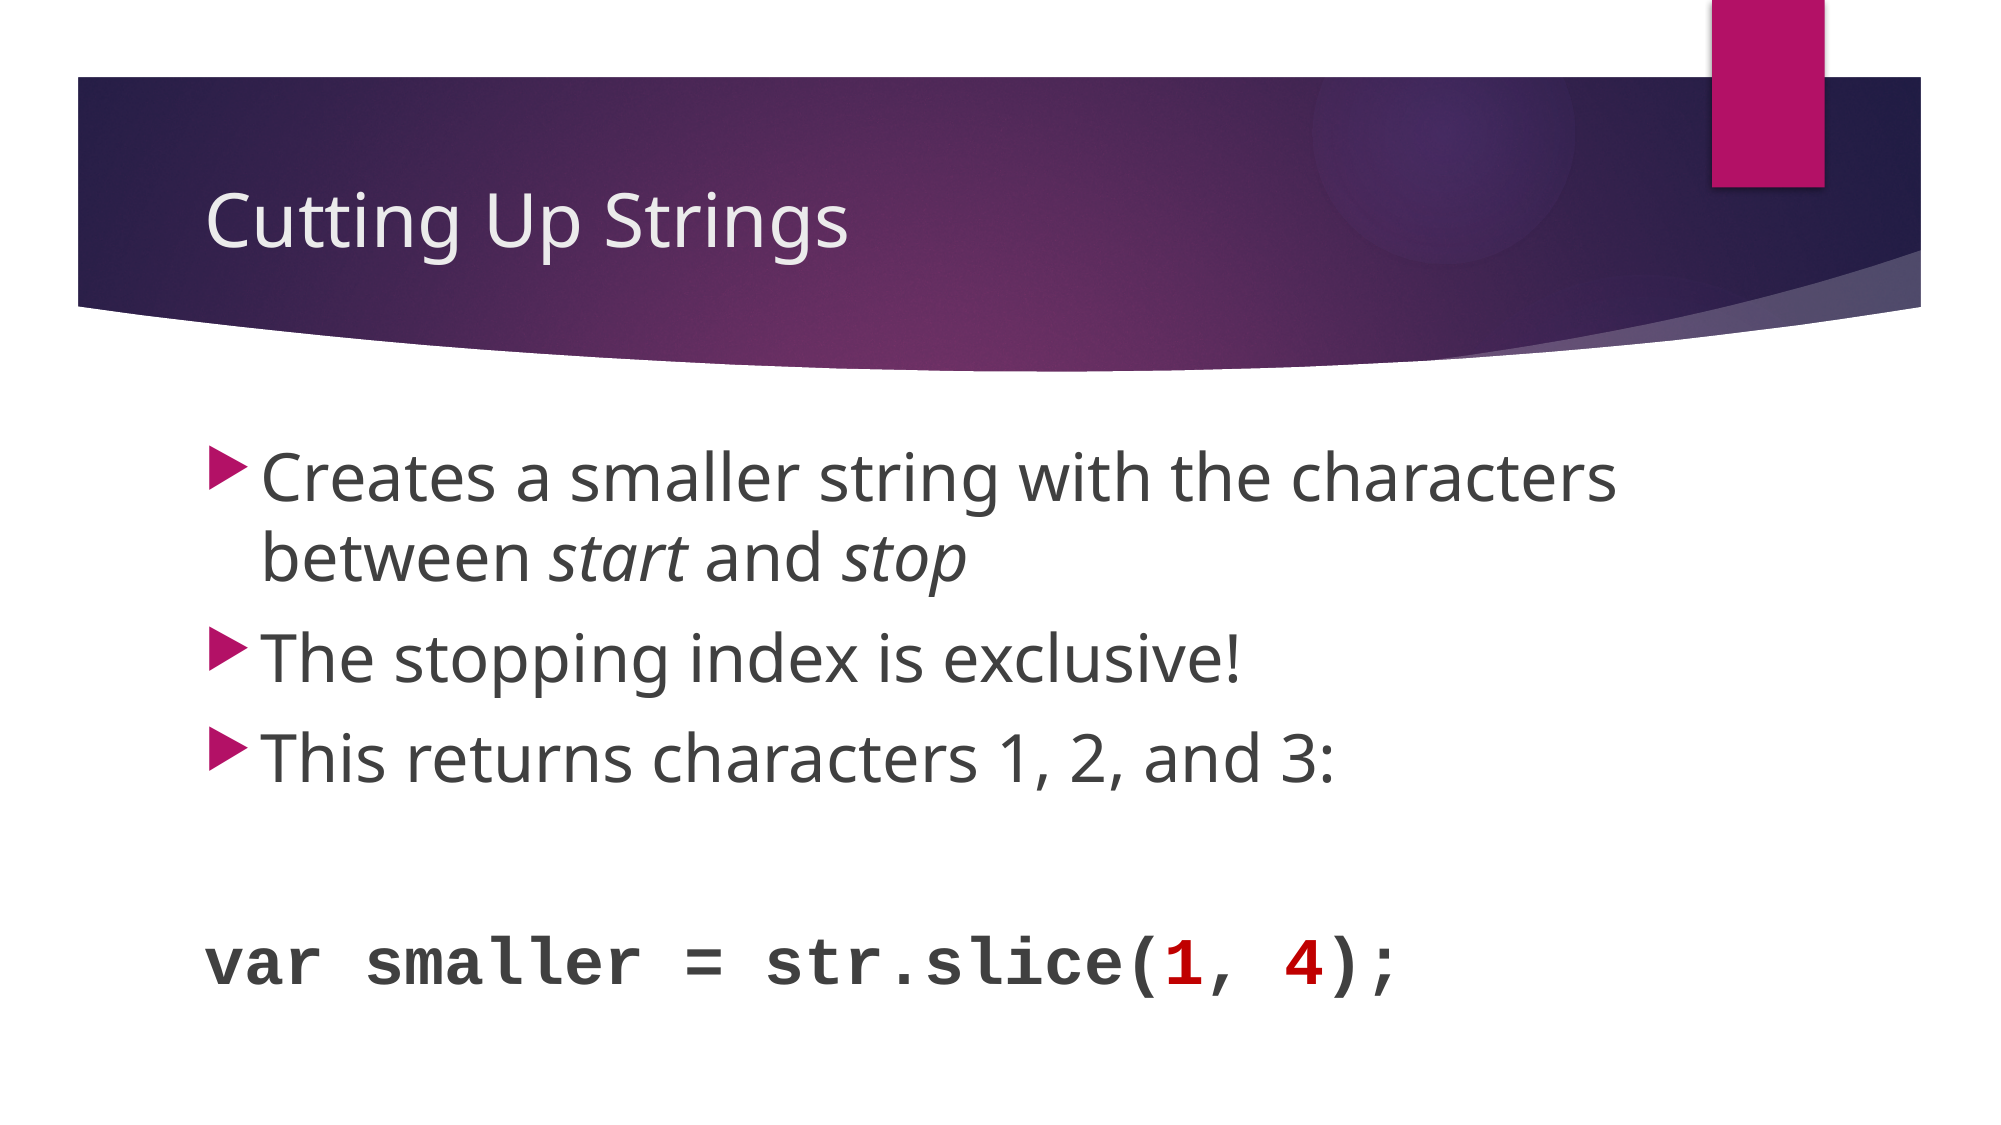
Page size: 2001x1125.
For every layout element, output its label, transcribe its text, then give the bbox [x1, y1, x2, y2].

title Cutting Up Strings [189, 159, 1627, 276]
list Creates a smaller string with the characters between start and stop The stopping index is exclusive! This returns characters 1, 2, and 3: var smaller = str.slice(1, 4); [189, 427, 1899, 988]
